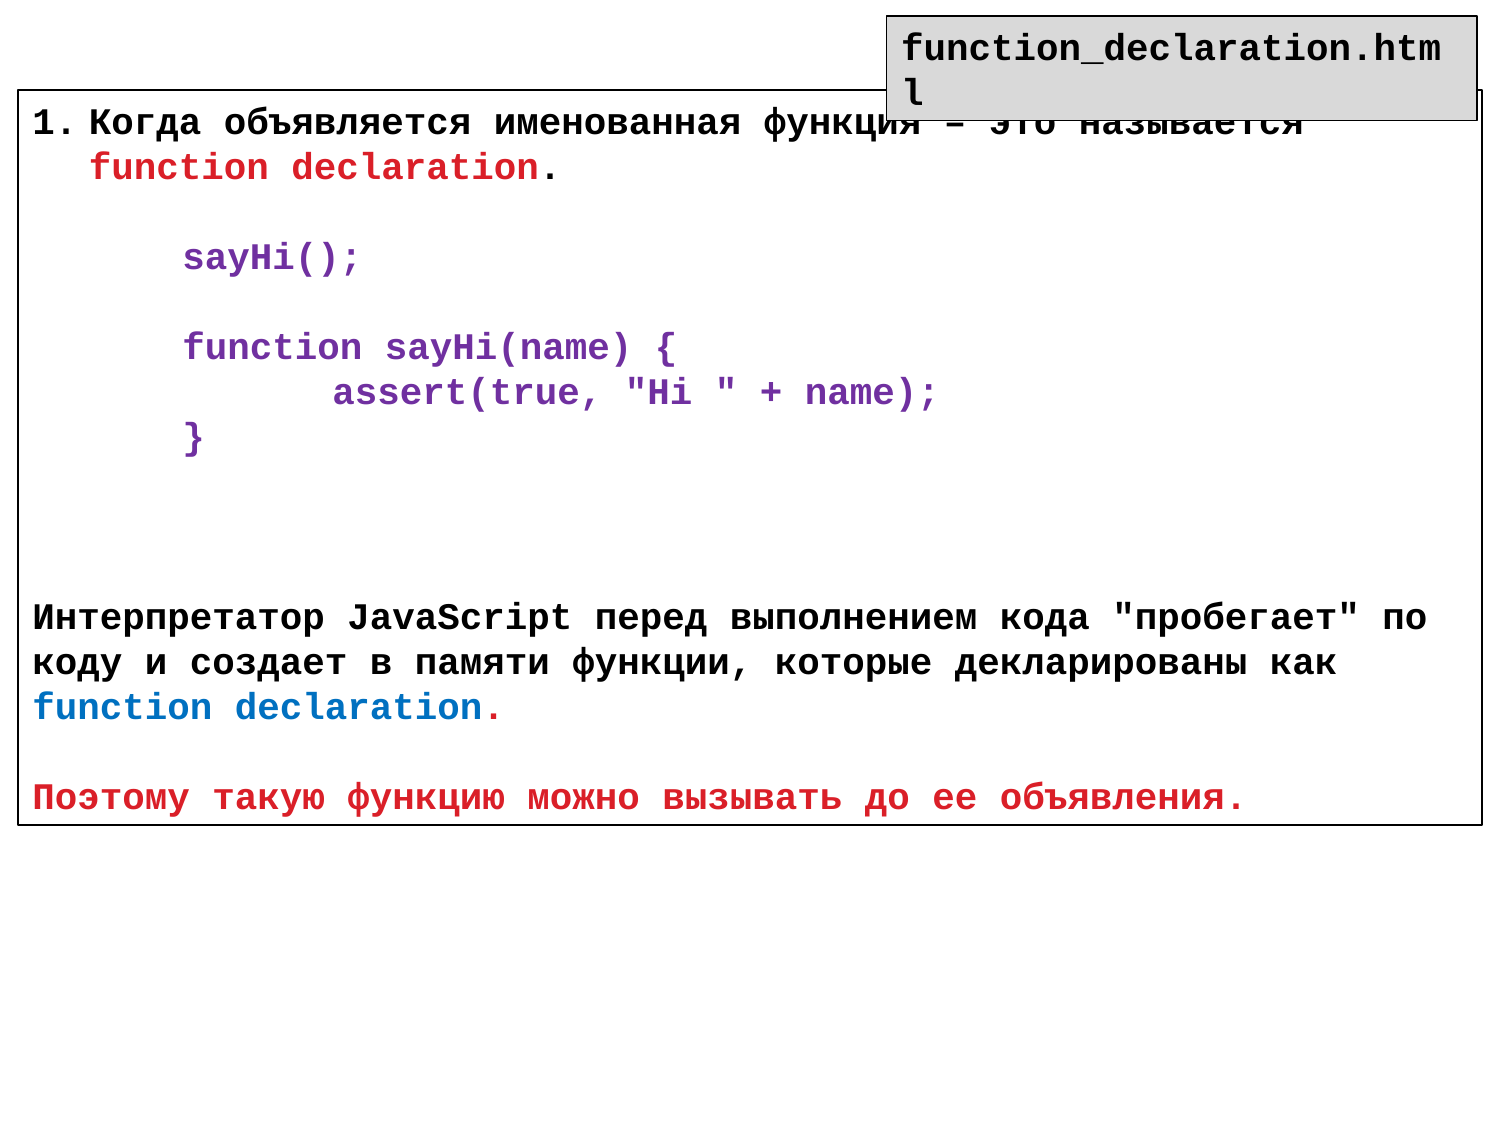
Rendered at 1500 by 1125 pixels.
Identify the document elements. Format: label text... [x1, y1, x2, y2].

text_box Когда объявляется именованная функция – это называется function declaration. sayHi(); function sayHi(name) { assert(true, "Hi " + name); } Интерпретатор JavaScript перед выполнением кода "пробегает" по коду и создает в памяти функции, которые декларированы как function declaration. Поэтому такую функцию можно вызывать до ее объявления. [17, 89, 1483, 825]
text_box function_declaration.html [886, 16, 1477, 121]
